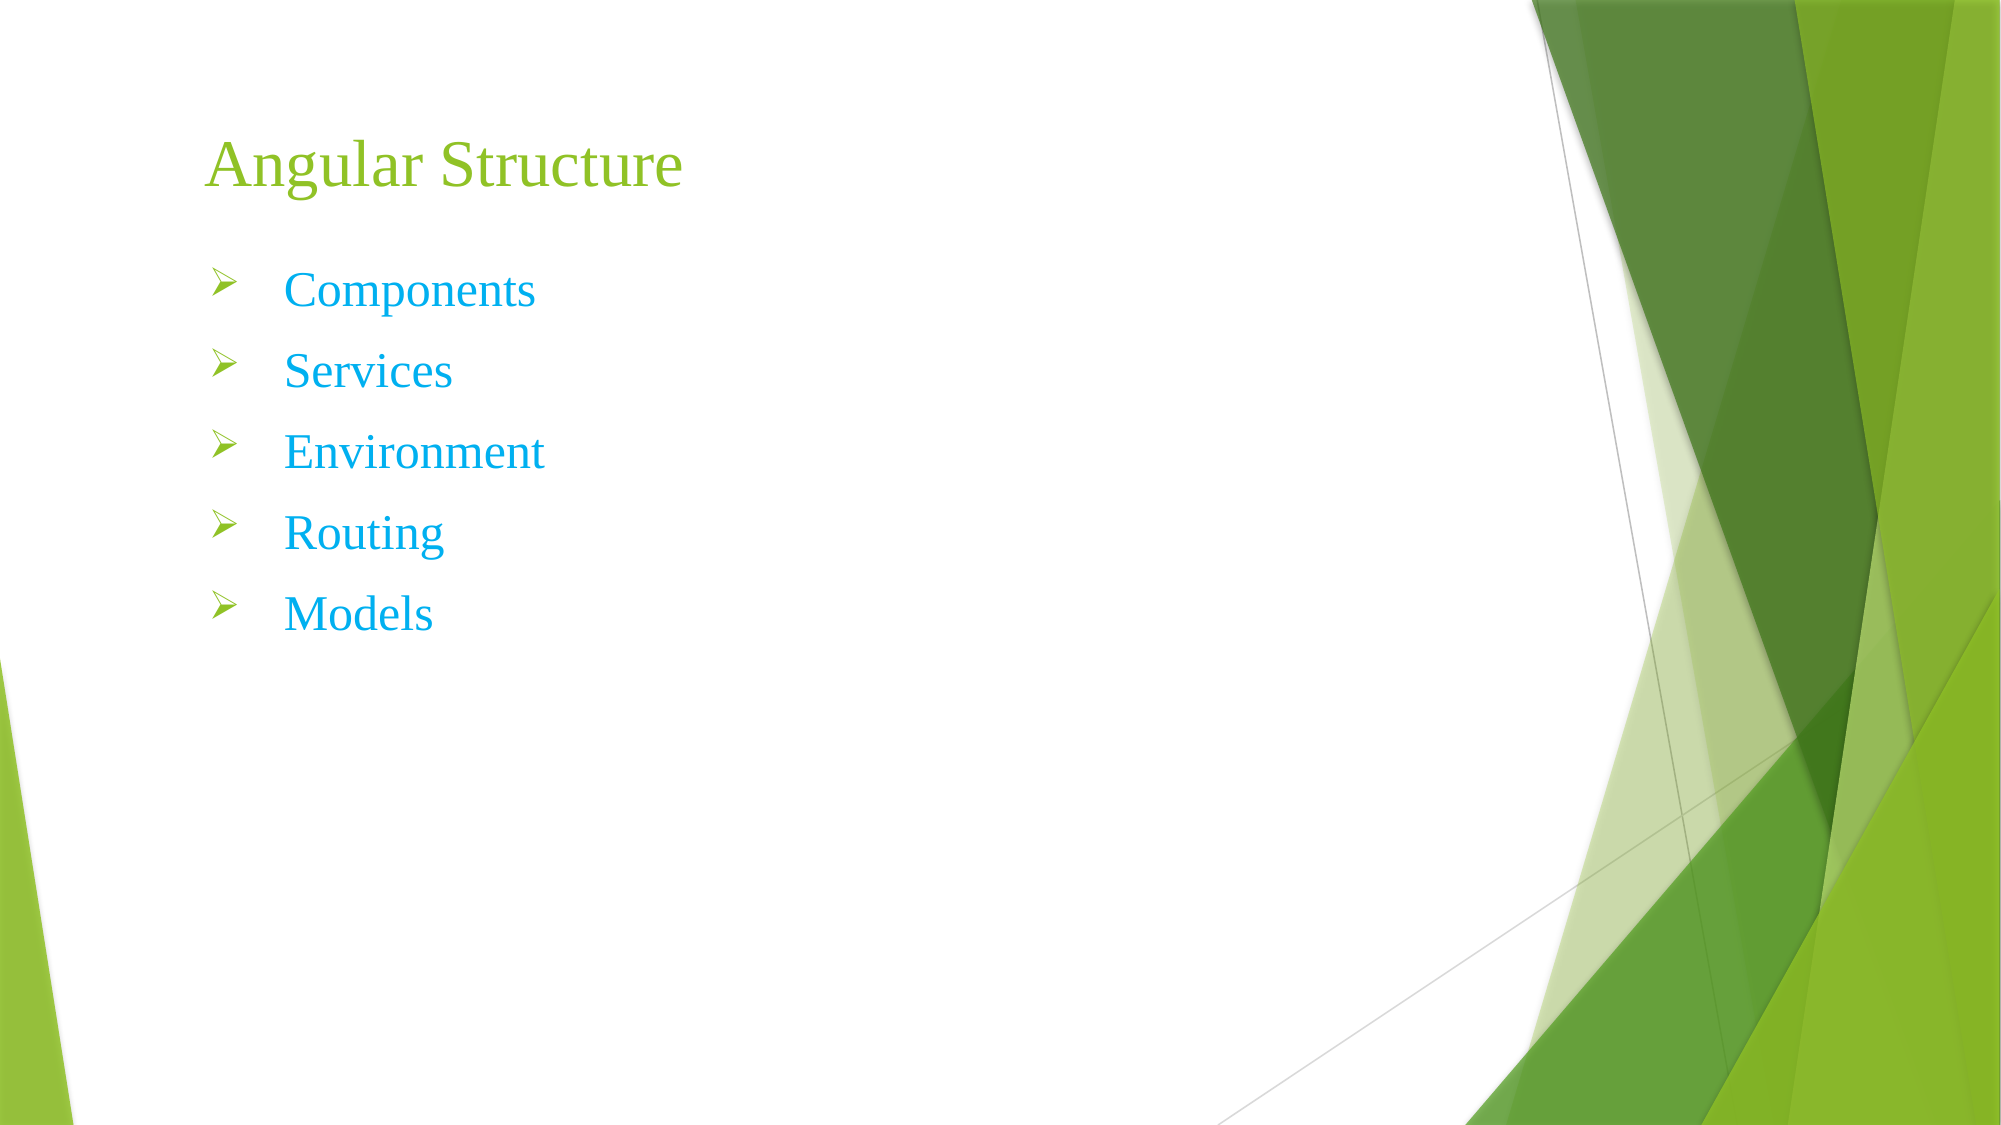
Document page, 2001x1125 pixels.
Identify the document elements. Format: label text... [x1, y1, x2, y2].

list Components Services Environment Routing Models [193, 183, 1642, 780]
title Angular Structure [189, 112, 1638, 298]
